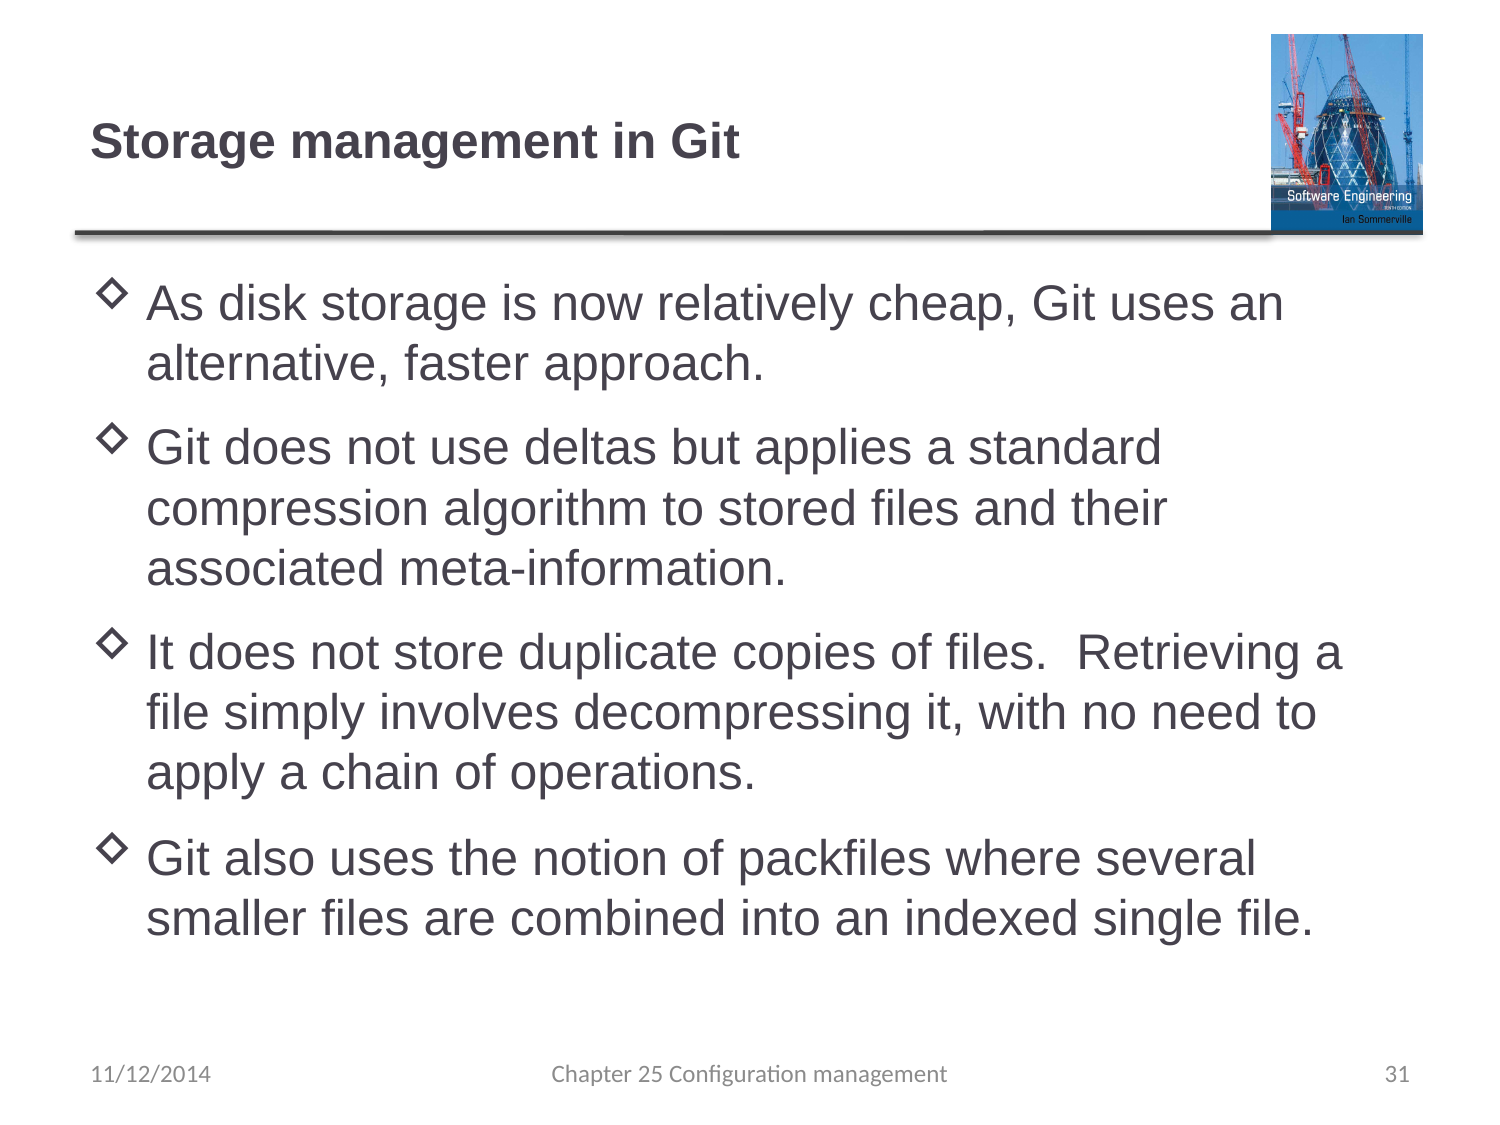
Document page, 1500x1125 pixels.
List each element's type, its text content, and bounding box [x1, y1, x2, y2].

title Storage management in Git [74, 44, 1272, 233]
picture [1271, 34, 1423, 230]
list As disk storage is now relatively cheap, Git uses an alternative, faster approach. Git does not use deltas but applies a standard compression algorithm to stored files and their associated meta-information. It does not store duplicate copies of files. Retrieving a file simply involves decompressing it, with no need to apply a chain of operations. Git also uses the notion of packfiles where several smaller files are combined into an indexed single file. [75, 262, 1425, 1005]
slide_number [75, 1042, 425, 1103]
footer Chapter 25 Configuration management [512, 1042, 988, 1103]
slide_number 31 [1074, 1042, 1425, 1103]
